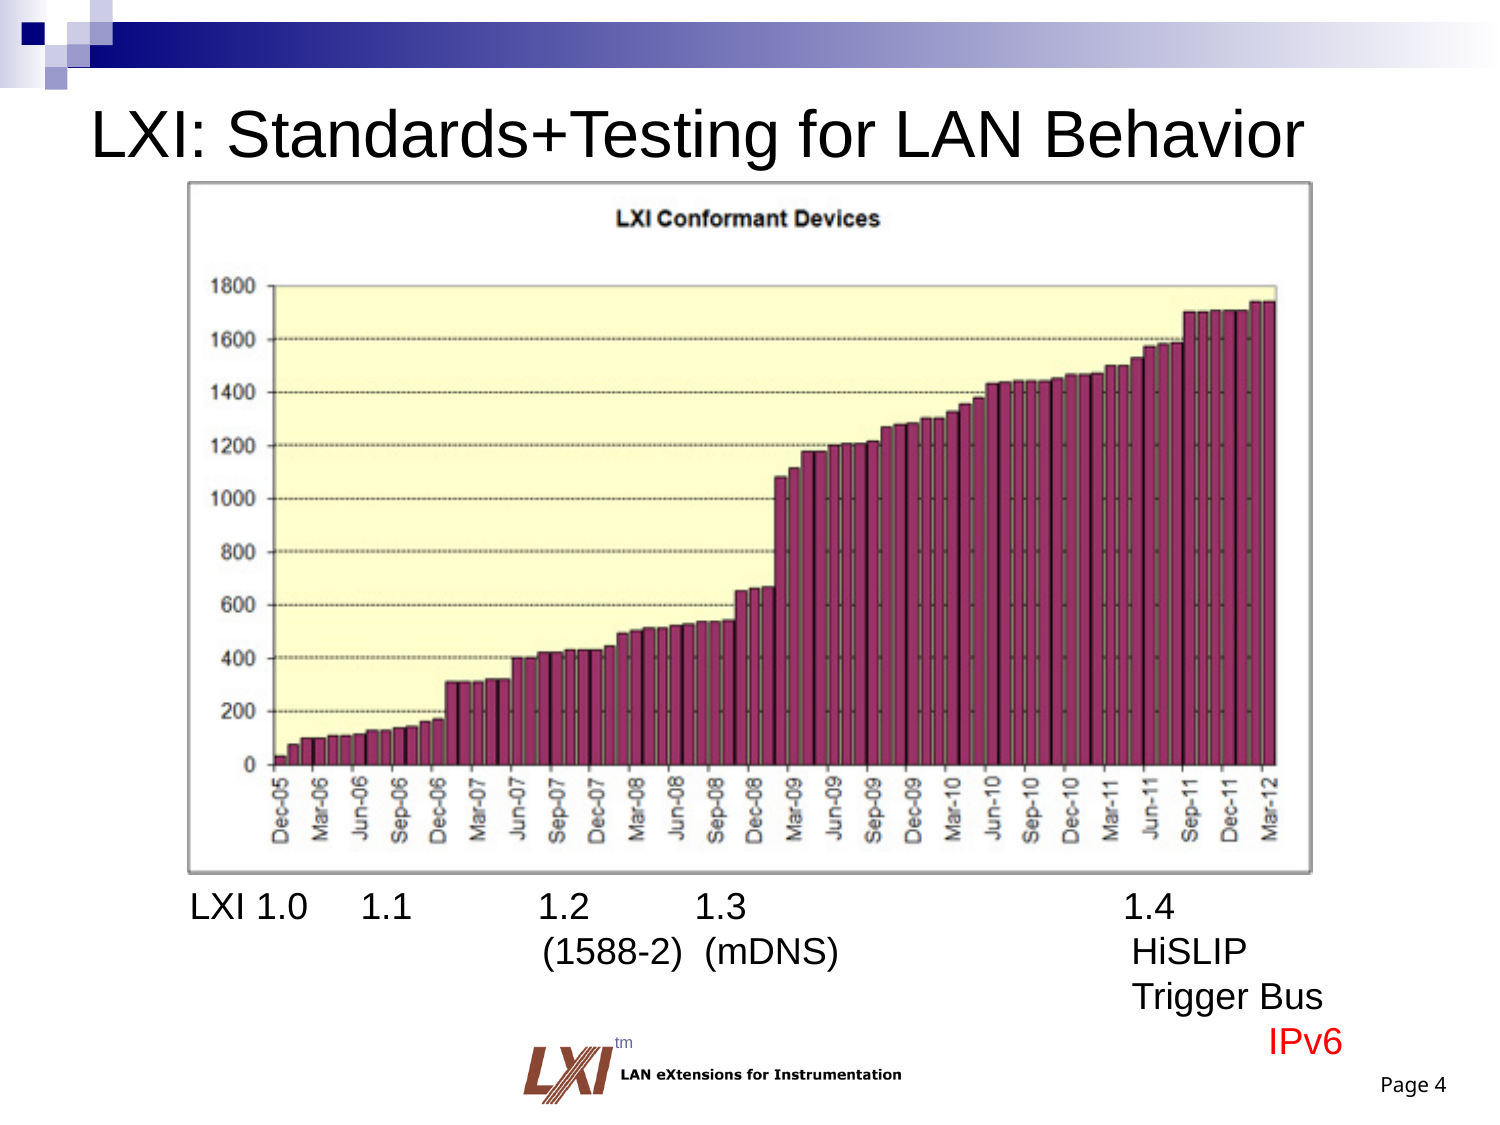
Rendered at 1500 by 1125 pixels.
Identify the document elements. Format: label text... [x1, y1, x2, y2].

text_box LXI 1.0 1.1 1.2 1.3 1.4 (1588-2) (mDNS) HiSLIP Trigger Bus IPv6 [174, 874, 1363, 1070]
title LXI: Standards+Testing for LAN Behavior [74, 37, 1426, 226]
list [187, 181, 1313, 876]
picture [512, 1070, 913, 1113]
